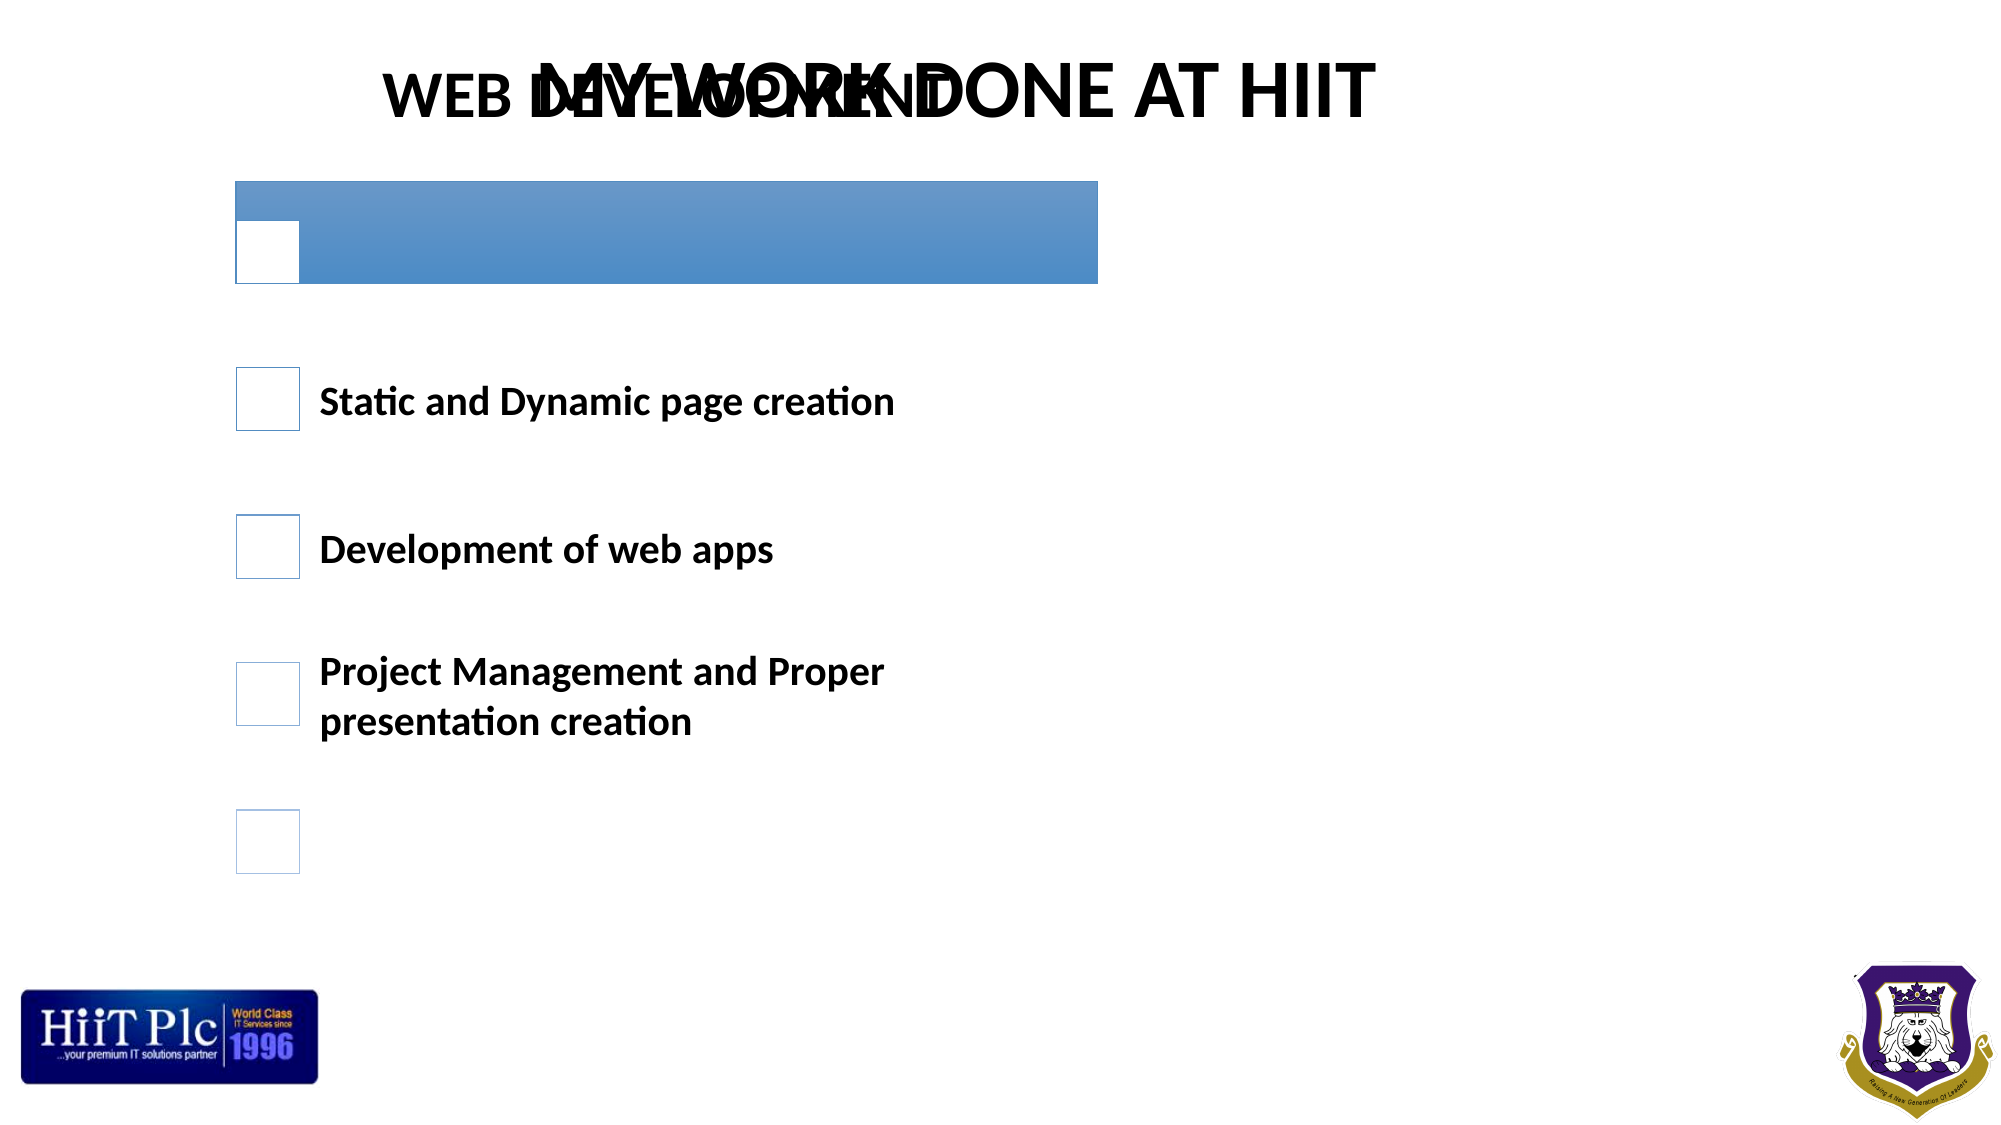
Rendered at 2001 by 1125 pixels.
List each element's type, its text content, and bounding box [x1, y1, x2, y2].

picture [1835, 960, 2000, 1125]
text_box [340, 168, 1674, 1085]
picture [20, 987, 320, 1088]
text_box MY WORK DONE AT HIIT [521, 26, 1479, 142]
